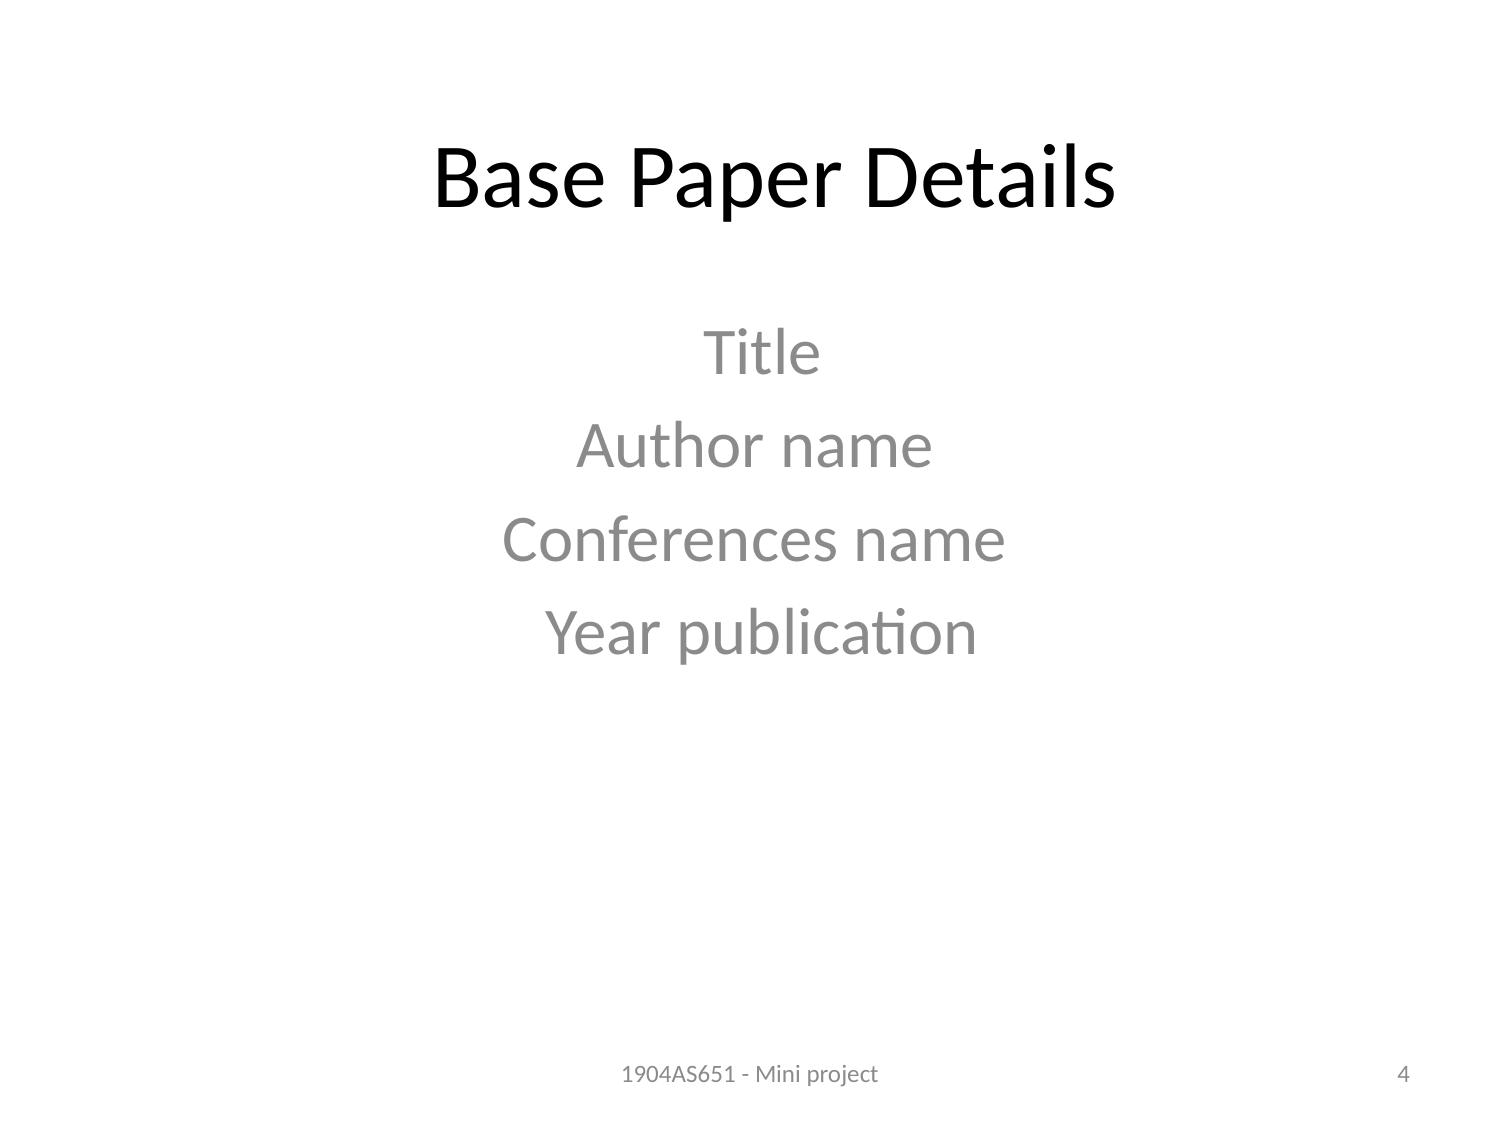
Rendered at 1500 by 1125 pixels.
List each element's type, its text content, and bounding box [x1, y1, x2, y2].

slide_number 4 [1074, 1042, 1425, 1103]
subtitle Title Author name Conferences name Year publication [237, 299, 1288, 1025]
footer 1904AS651 - Mini project [512, 1042, 988, 1103]
title Base Paper Details [137, 50, 1413, 292]
